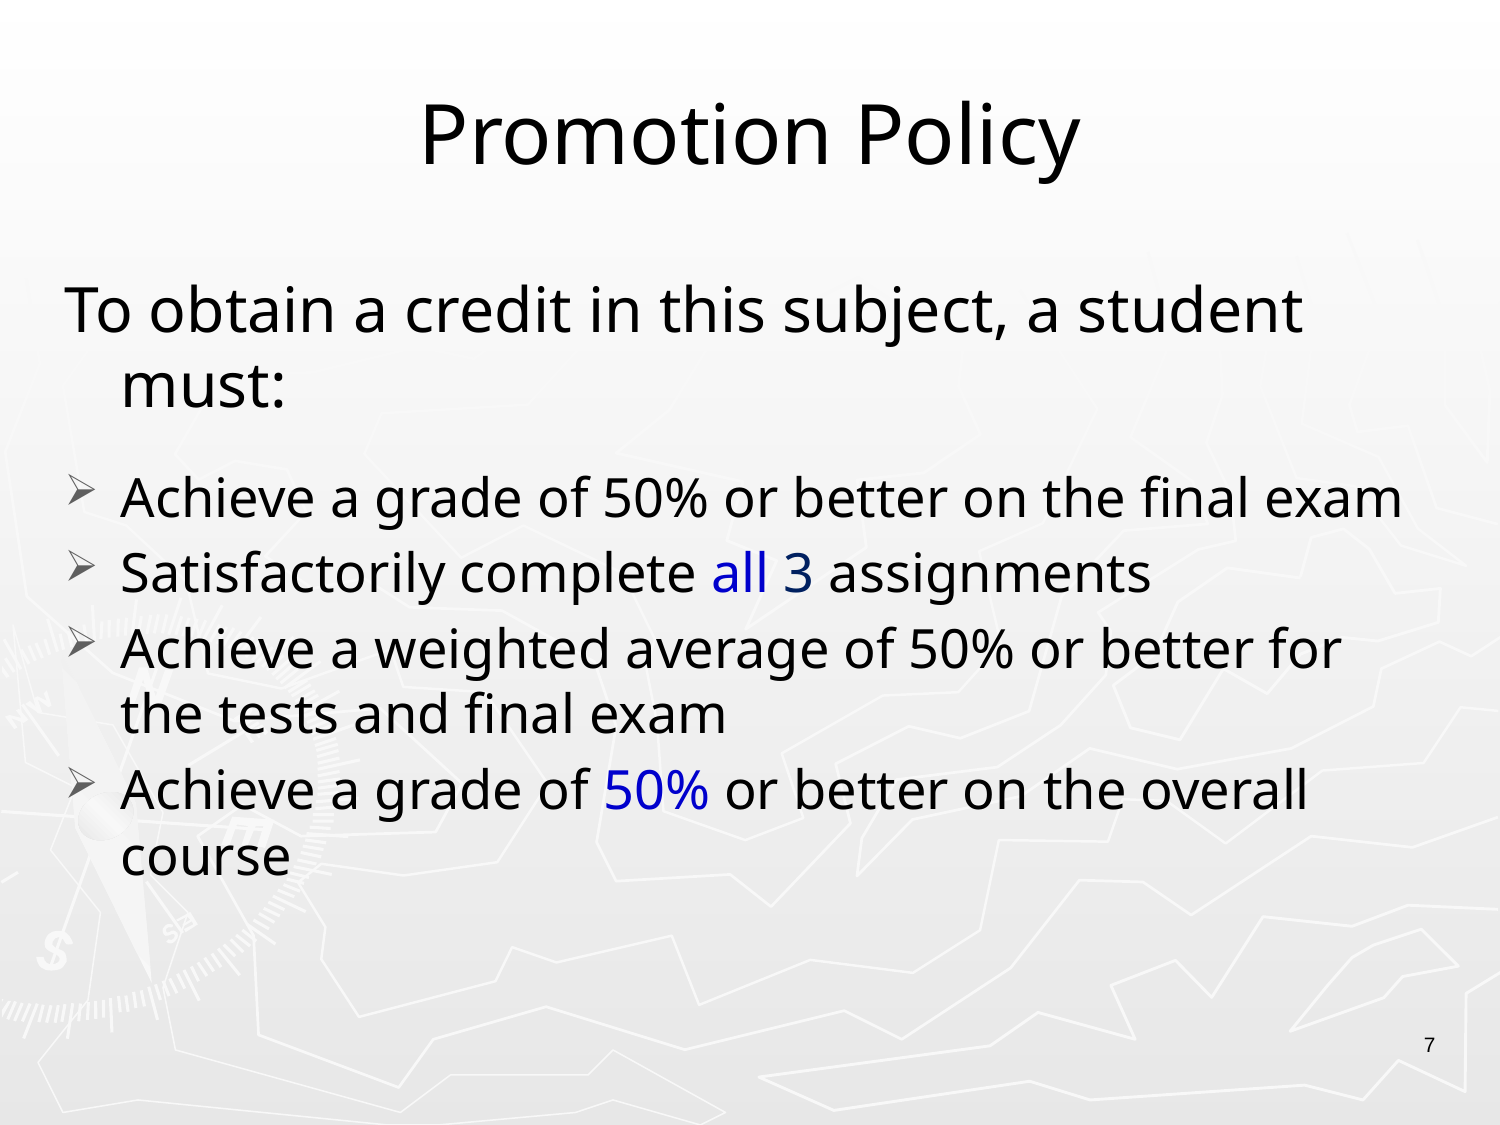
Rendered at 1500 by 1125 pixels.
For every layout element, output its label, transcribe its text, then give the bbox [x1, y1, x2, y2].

title Promotion Policy [49, 37, 1451, 225]
slide_number 7 [1074, 1024, 1451, 1103]
list To obtain a credit in this subject, a student must: Achieve a grade of 50% or better on the final exam Satisfactorily complete all 3 assignments Achieve a weighted average of 50% or better for the tests and final exam Achieve a grade of 50% or better on the overall course [49, 262, 1451, 906]
